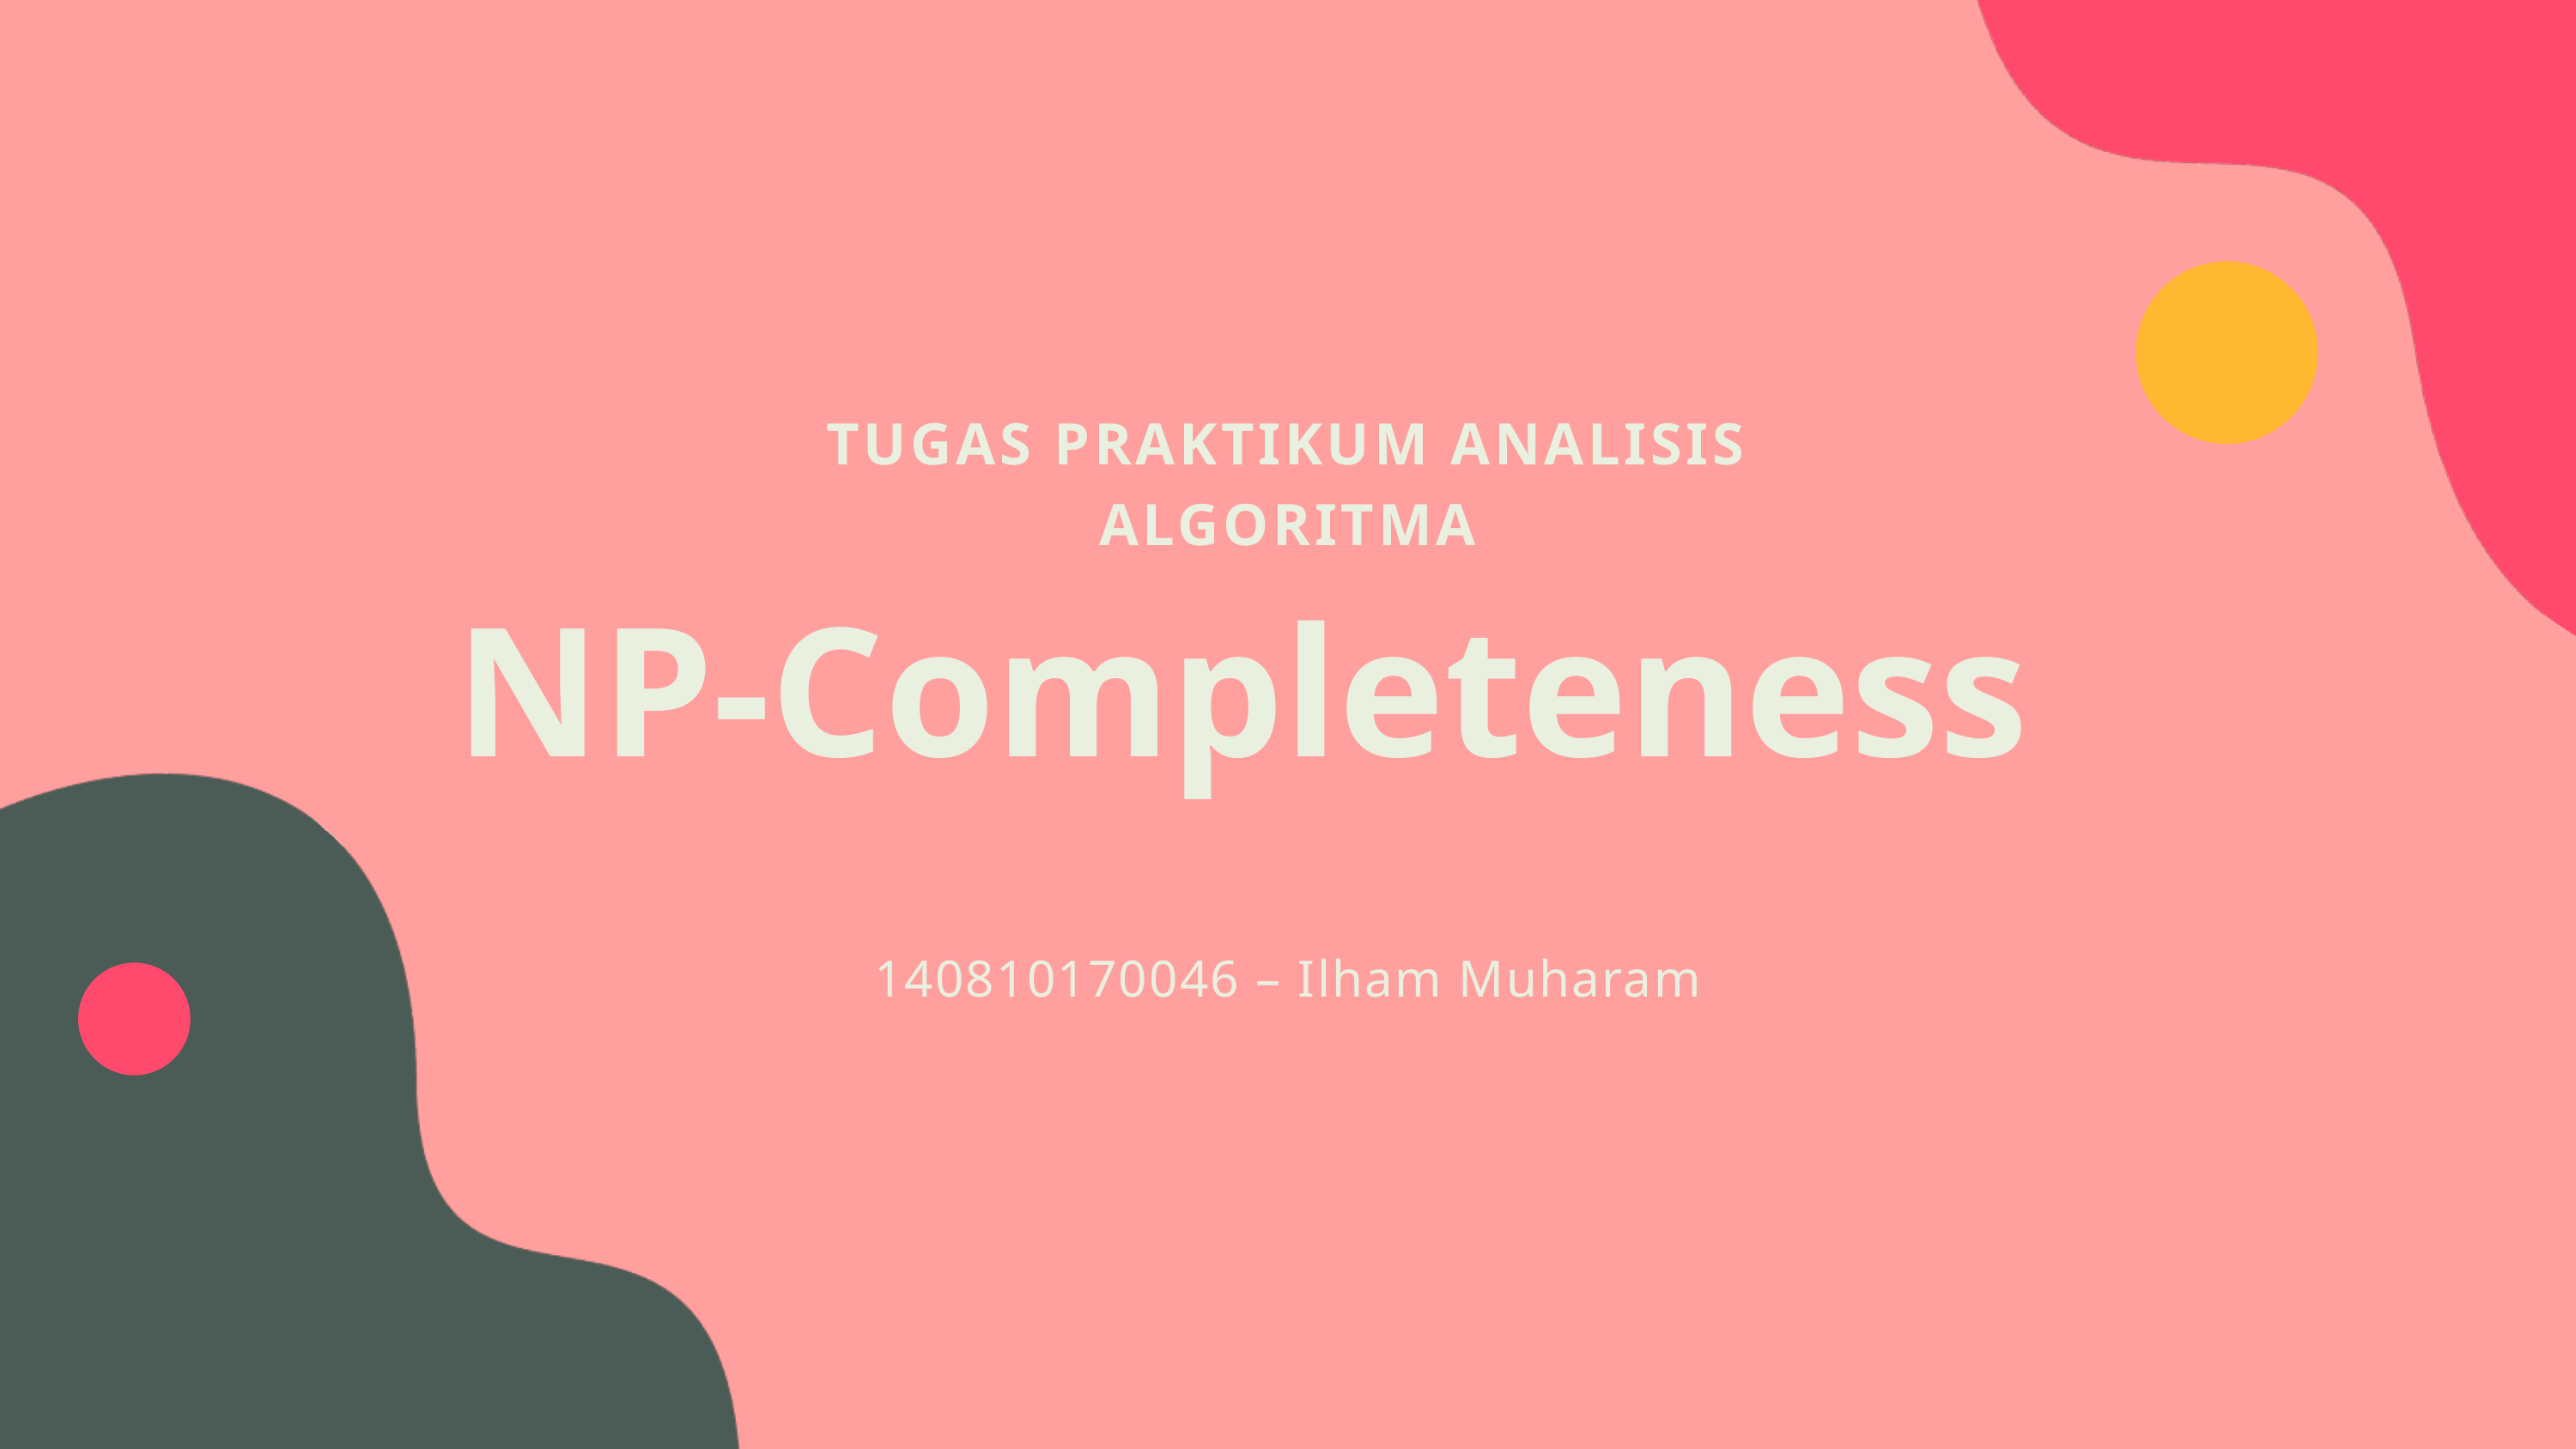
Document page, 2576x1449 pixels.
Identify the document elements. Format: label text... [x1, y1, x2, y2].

picture [1744, 0, 2576, 655]
text_box NP-Completeness [349, 621, 2136, 793]
text_box 140810170046 – Ilham Muharam [684, 937, 1892, 1007]
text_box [2135, 261, 2319, 445]
text_box TUGAS PRAKTIKUM ANALISIS ALGORITMA [684, 396, 1892, 557]
picture [0, 794, 677, 1449]
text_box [77, 962, 191, 1076]
